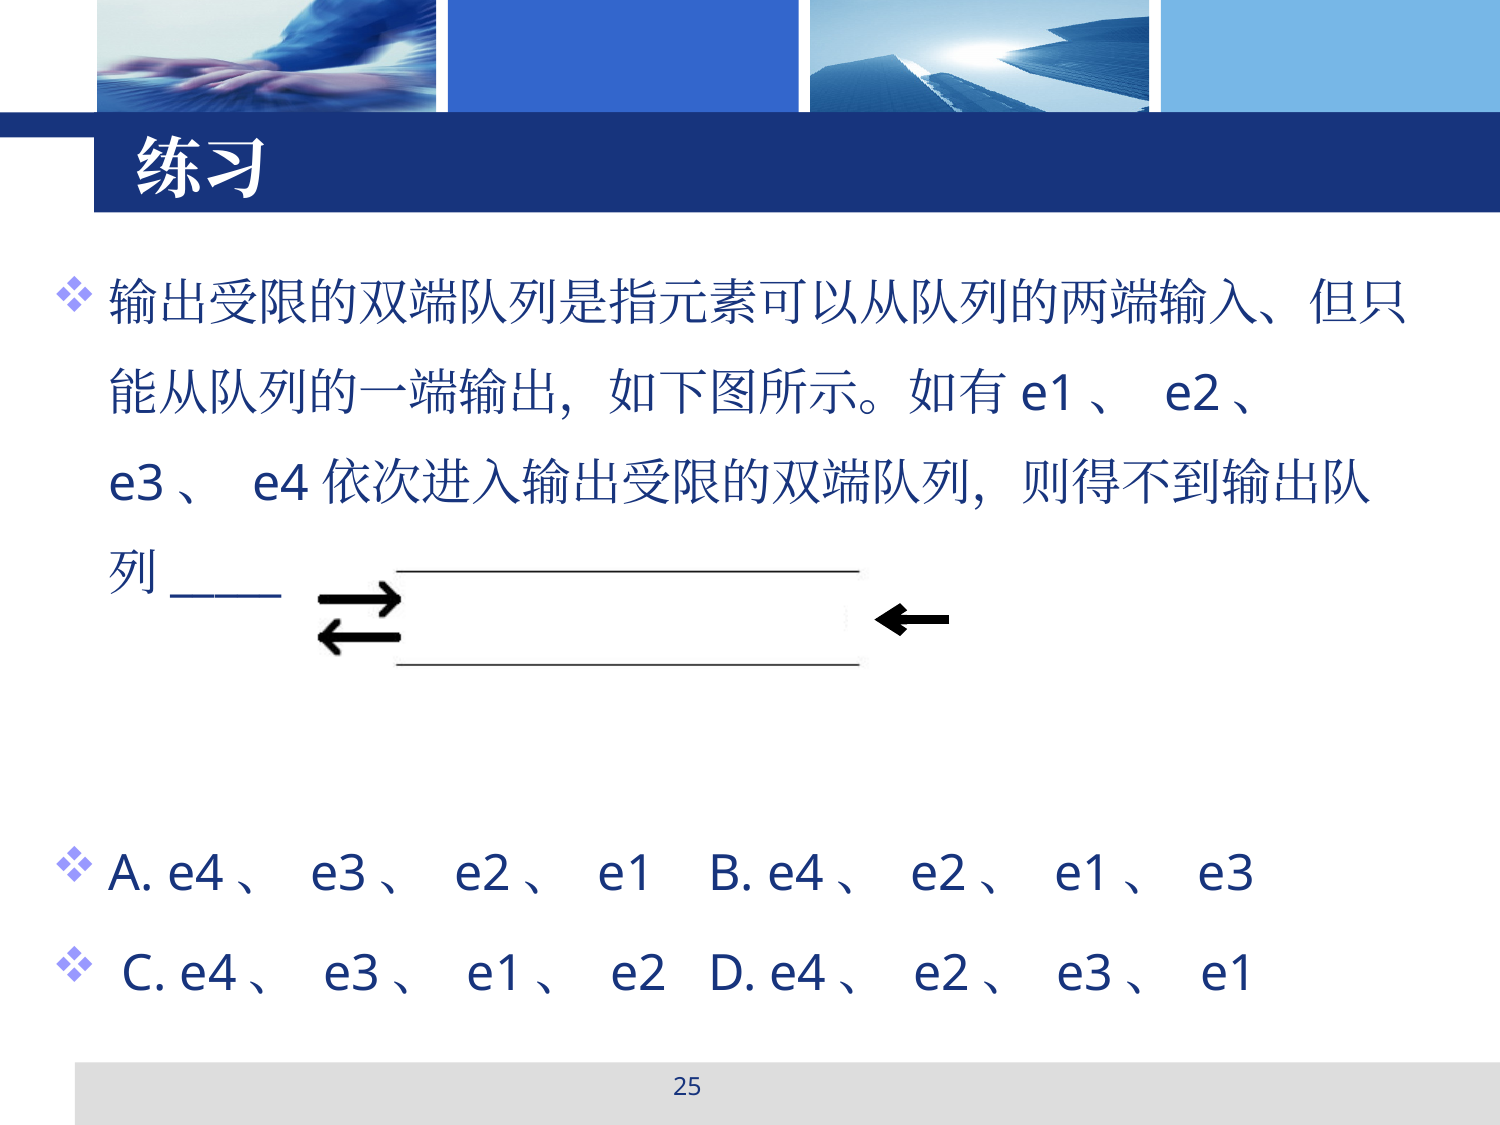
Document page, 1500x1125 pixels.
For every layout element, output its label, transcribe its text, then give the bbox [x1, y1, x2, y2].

picture [312, 549, 963, 685]
slide_number 25 [512, 1062, 863, 1116]
title 练习 [120, 120, 1400, 213]
picture [97, 0, 437, 112]
list 输出受限的双端队列是指元素可以从队列的两端输入、但只能从队列的一端输出，如下图所示。如有e1、 e2、 e3、 e4依次进入输出受限的双端队列，则得不到输出队列_____ A. e4、 e3、 e2、 e1 B. e4、 e2、 e1、 e3 C. e4、 e3、 e1、 e2 D. e4、 e2、 e3、 e1 [37, 232, 1425, 1034]
picture [810, 0, 1150, 112]
